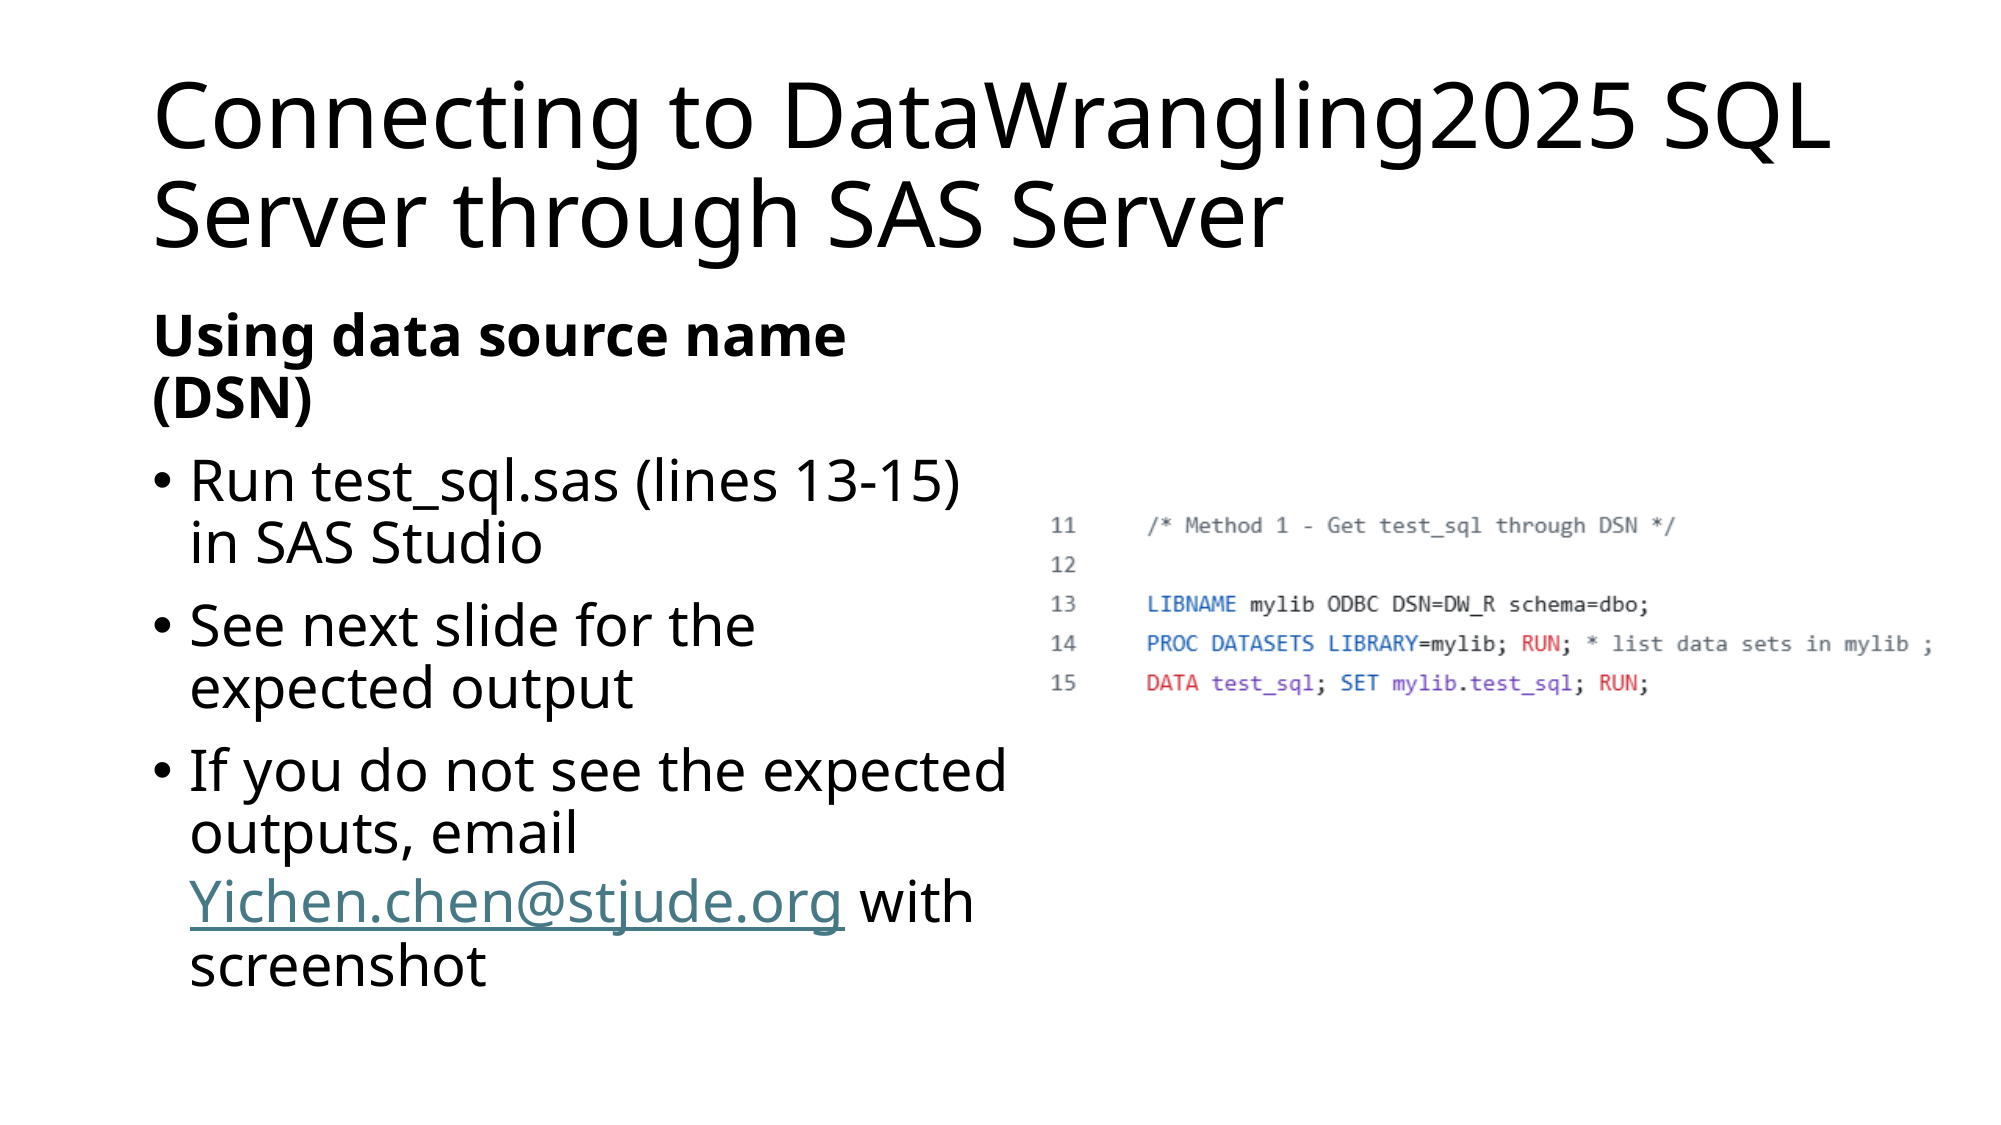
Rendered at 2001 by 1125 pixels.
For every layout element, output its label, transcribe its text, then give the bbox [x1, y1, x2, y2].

title Connecting to DataWrangling2025 SQL Server through SAS Server [137, 59, 1863, 278]
picture [1032, 500, 1984, 708]
list Using data source name (DSN) Run test_sql.sas (lines 13-15) in SAS Studio See next slide for the expected output If you do not see the expected outputs, email Yichen.chen@stjude.org with screenshot [137, 299, 1033, 1014]
